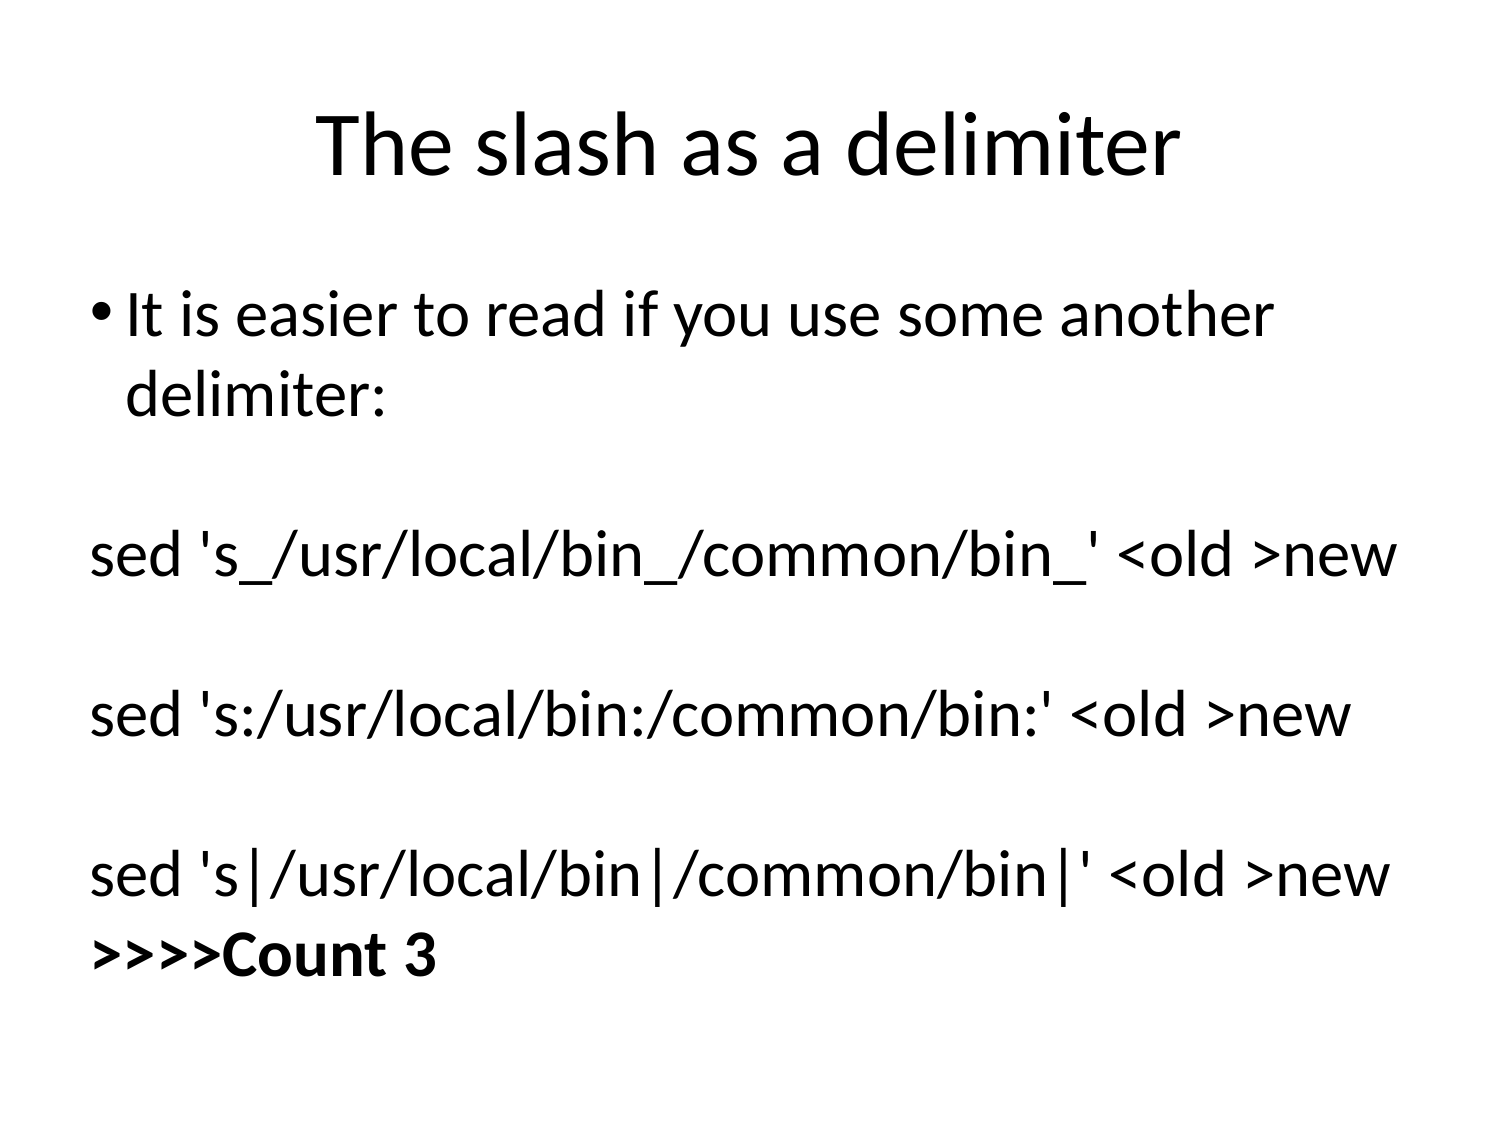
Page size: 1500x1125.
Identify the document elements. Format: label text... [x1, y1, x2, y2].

text_box It is easier to read if you use some another delimiter: sed 's_/usr/local/bin_/common/bin_' <old >new sed 's:/usr/local/bin:/common/bin:' <old >new sed 's|/usr/local/bin|/common/bin|' <old >new >>>>Count 3 [75, 262, 1425, 1005]
text_box The slash as a delimiter [75, 45, 1425, 233]
